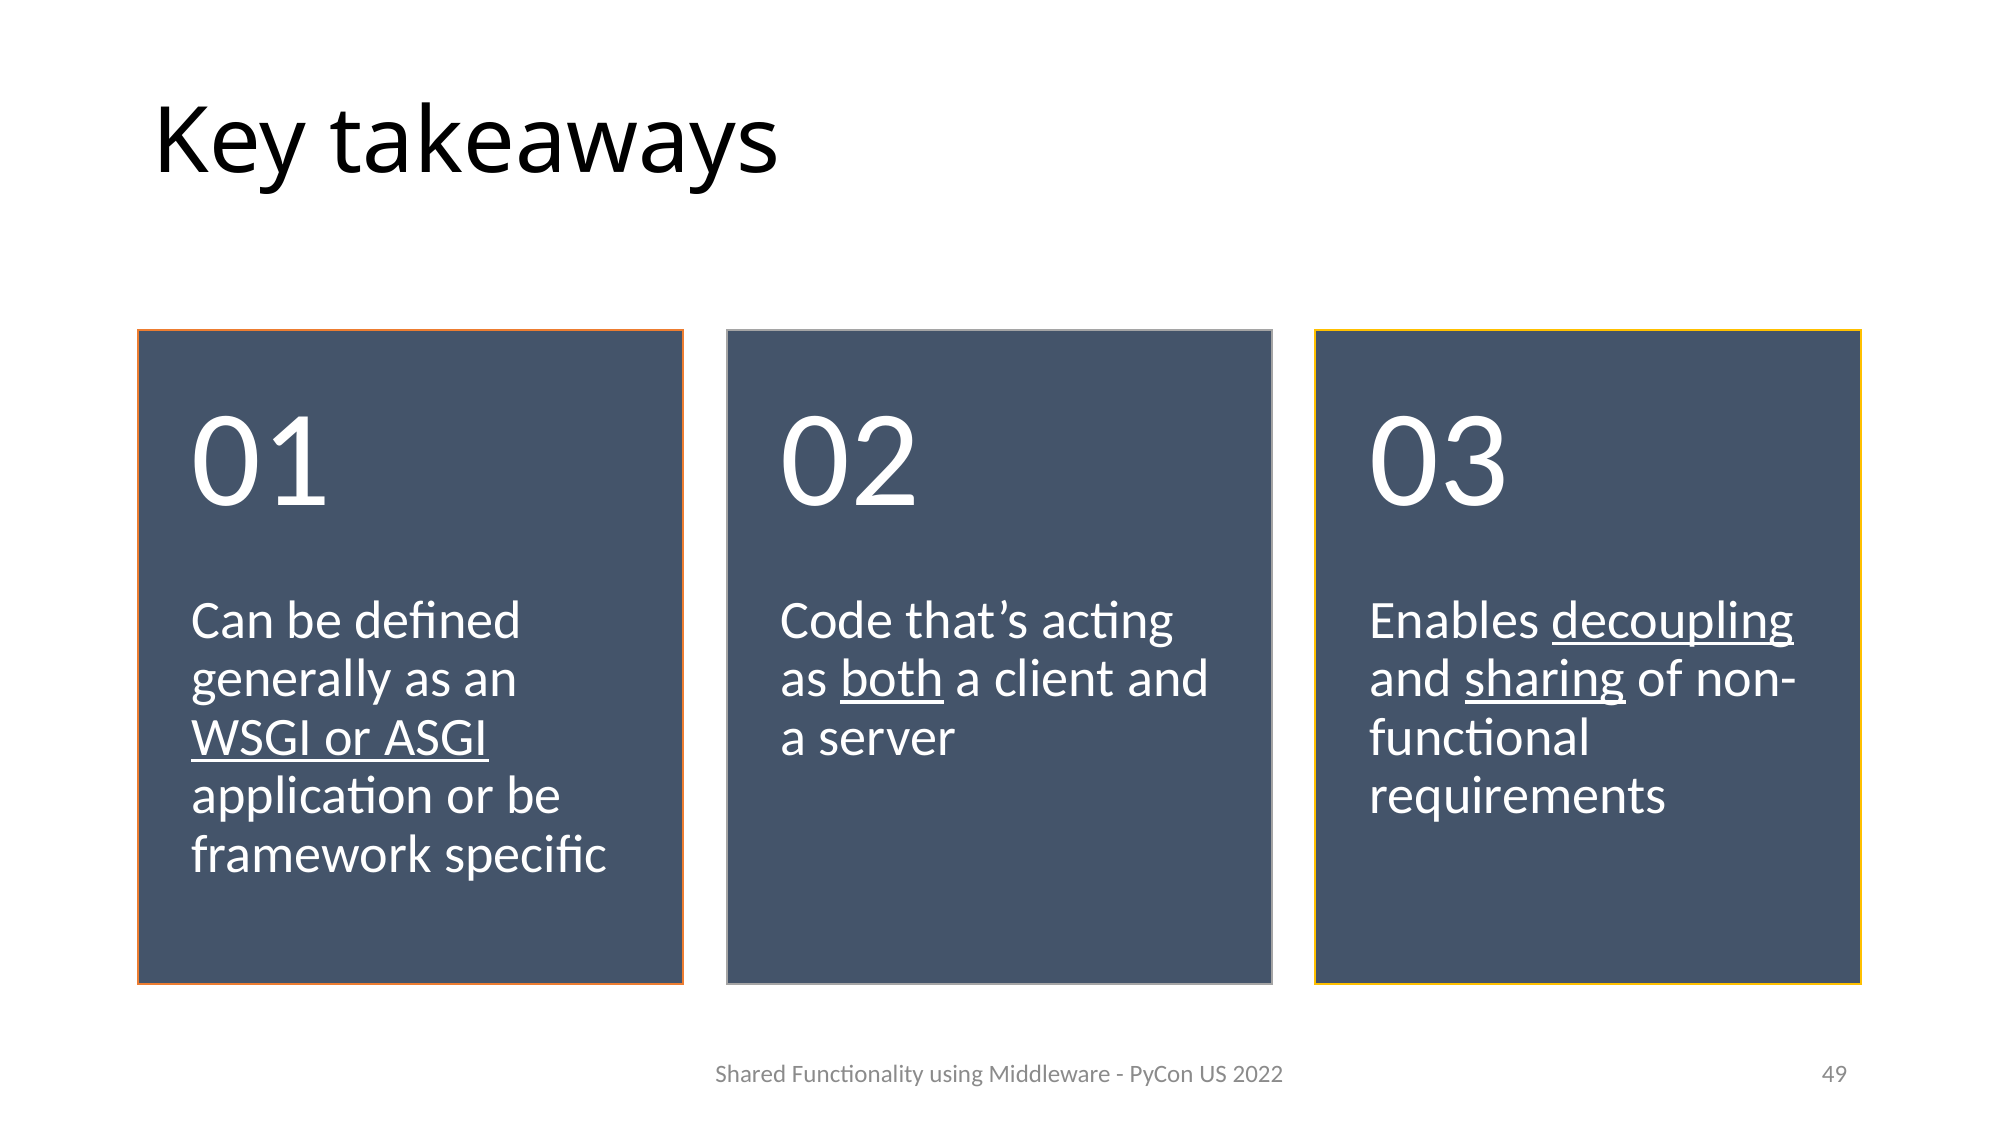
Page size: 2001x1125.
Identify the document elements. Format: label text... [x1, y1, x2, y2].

title Key takeaways [138, 54, 1862, 232]
slide_number 49 [1412, 1042, 1863, 1103]
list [137, 284, 1861, 1029]
footer Shared Functionality using Middleware - PyCon US 2022 [662, 1042, 1338, 1103]
